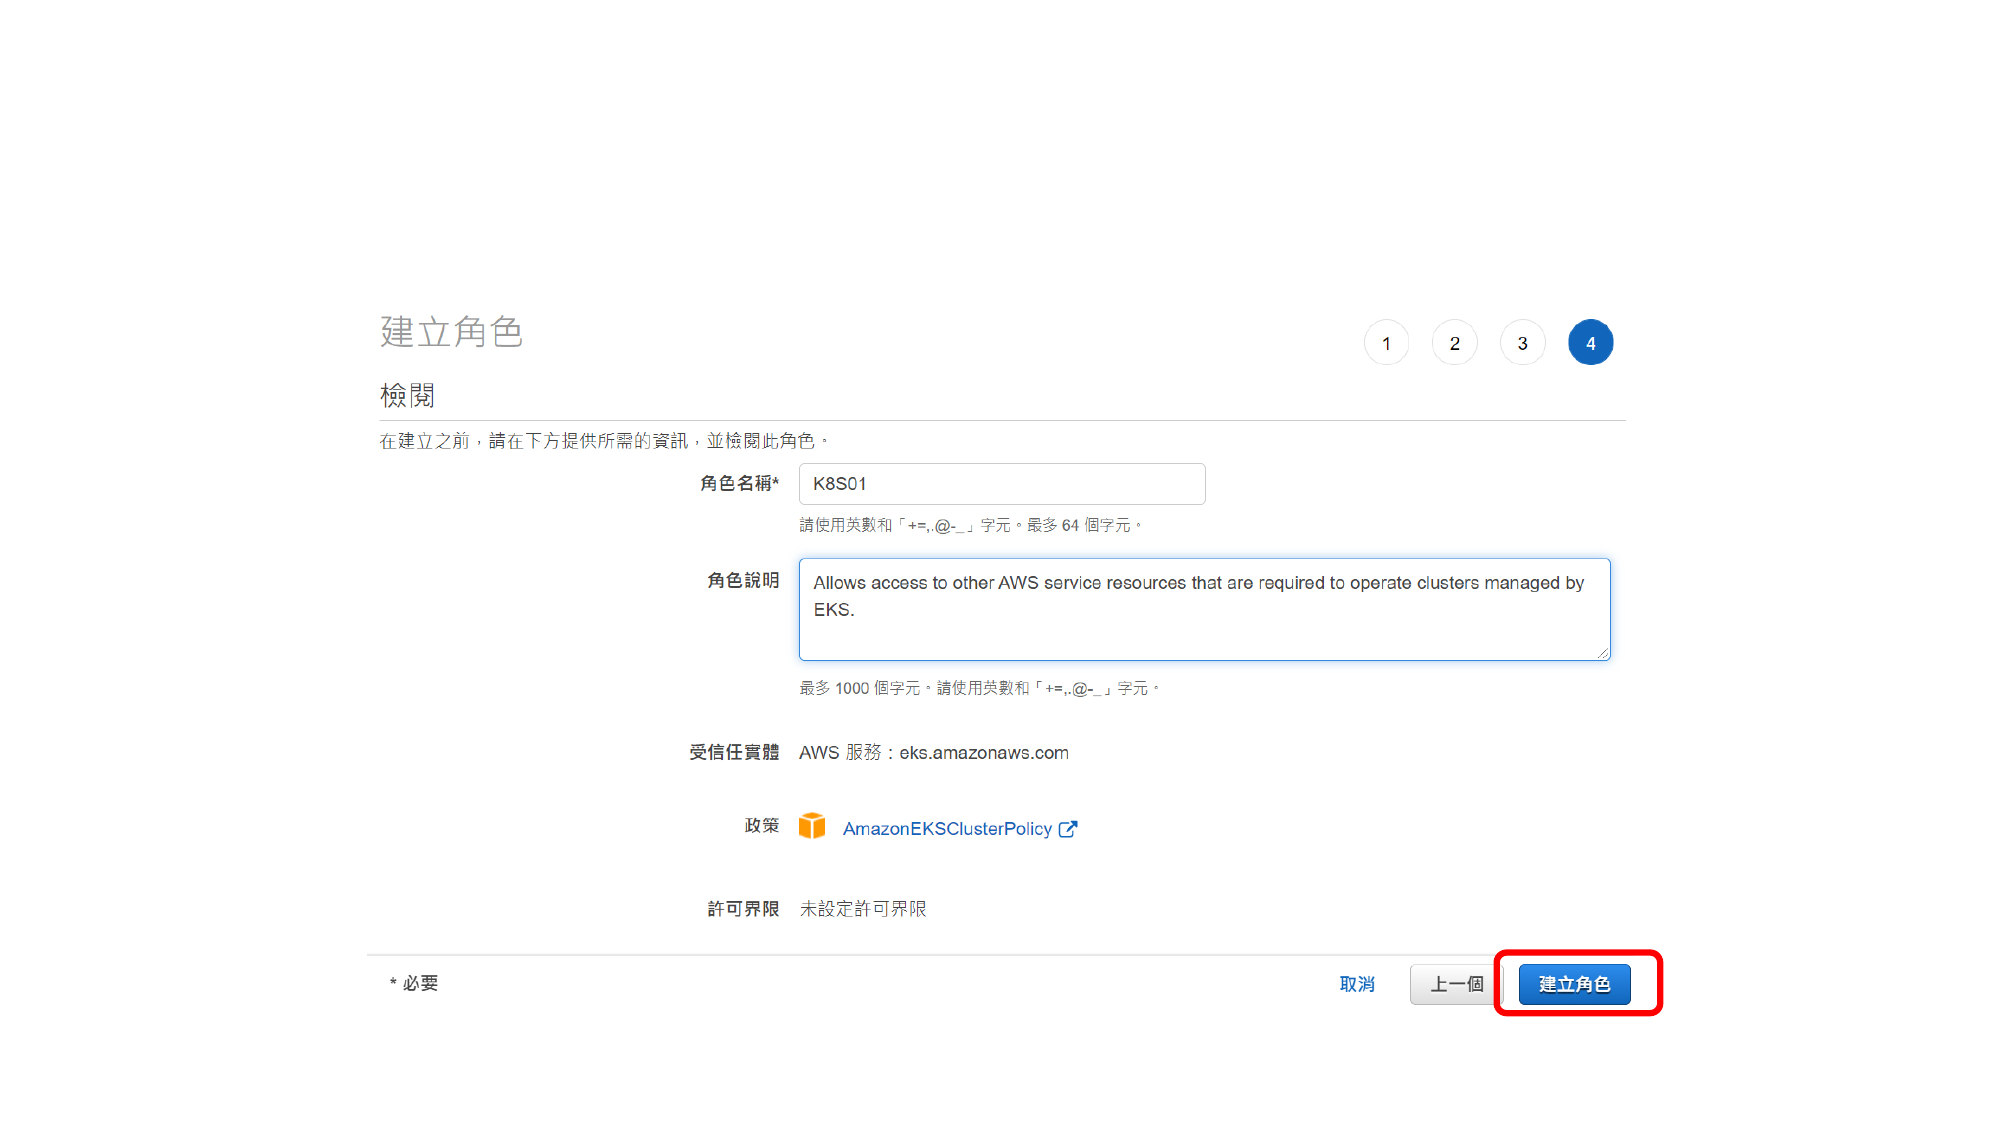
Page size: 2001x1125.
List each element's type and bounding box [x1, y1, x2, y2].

text_box [1504, 951, 1662, 1015]
list [366, 299, 1633, 1014]
